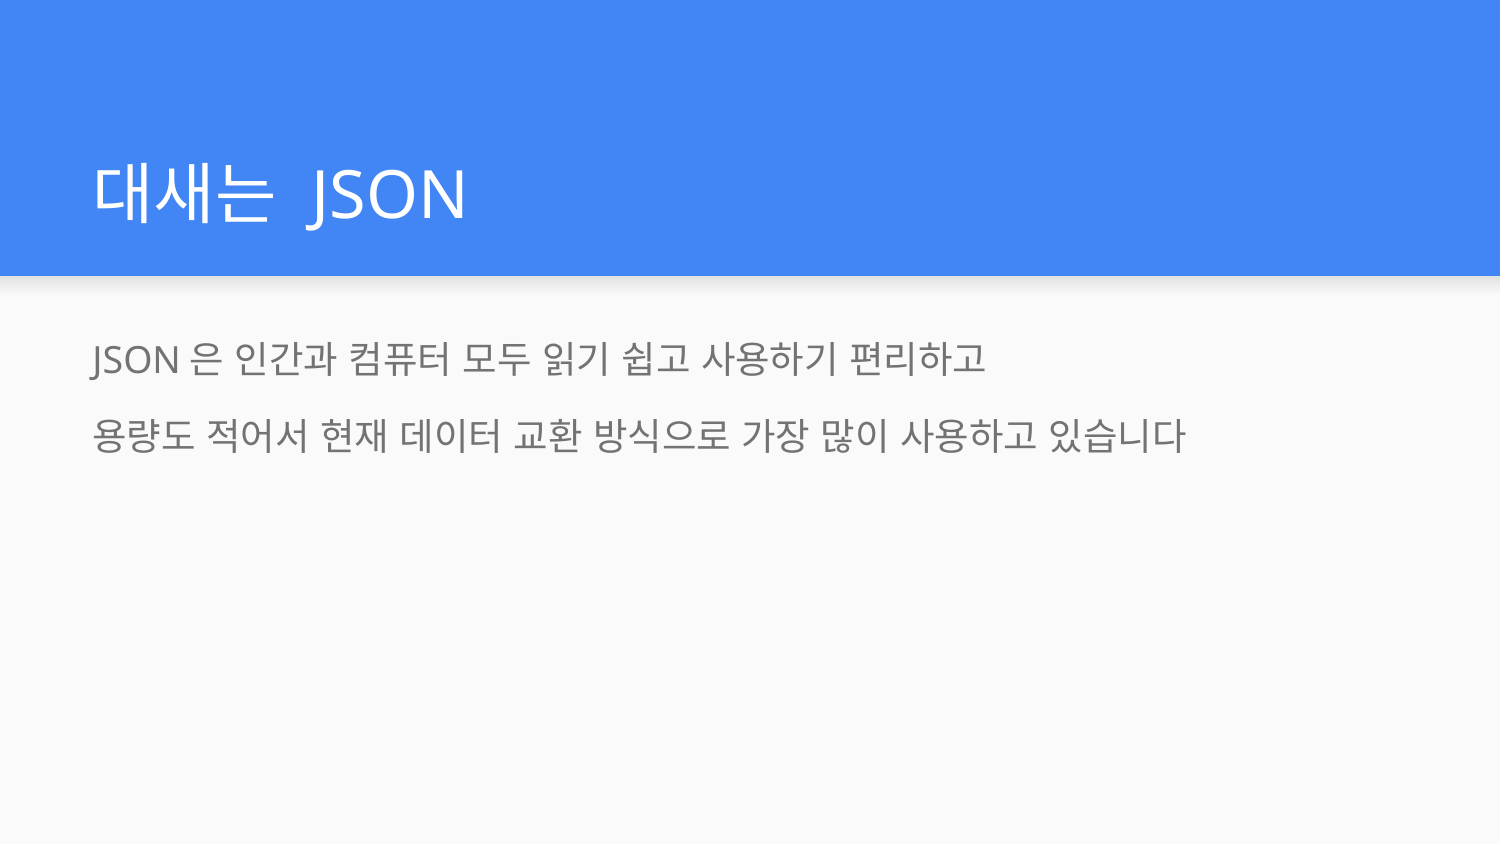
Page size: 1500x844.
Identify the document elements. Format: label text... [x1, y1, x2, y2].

list JSON은 인간과 컴퓨터 모두 읽기 쉽고 사용하기 편리하고 용량도 적어서 현재 데이터 교환 방식으로 가장 많이 사용하고 있습니다 [77, 314, 1427, 760]
title 대새는 JSON [77, 121, 1427, 248]
